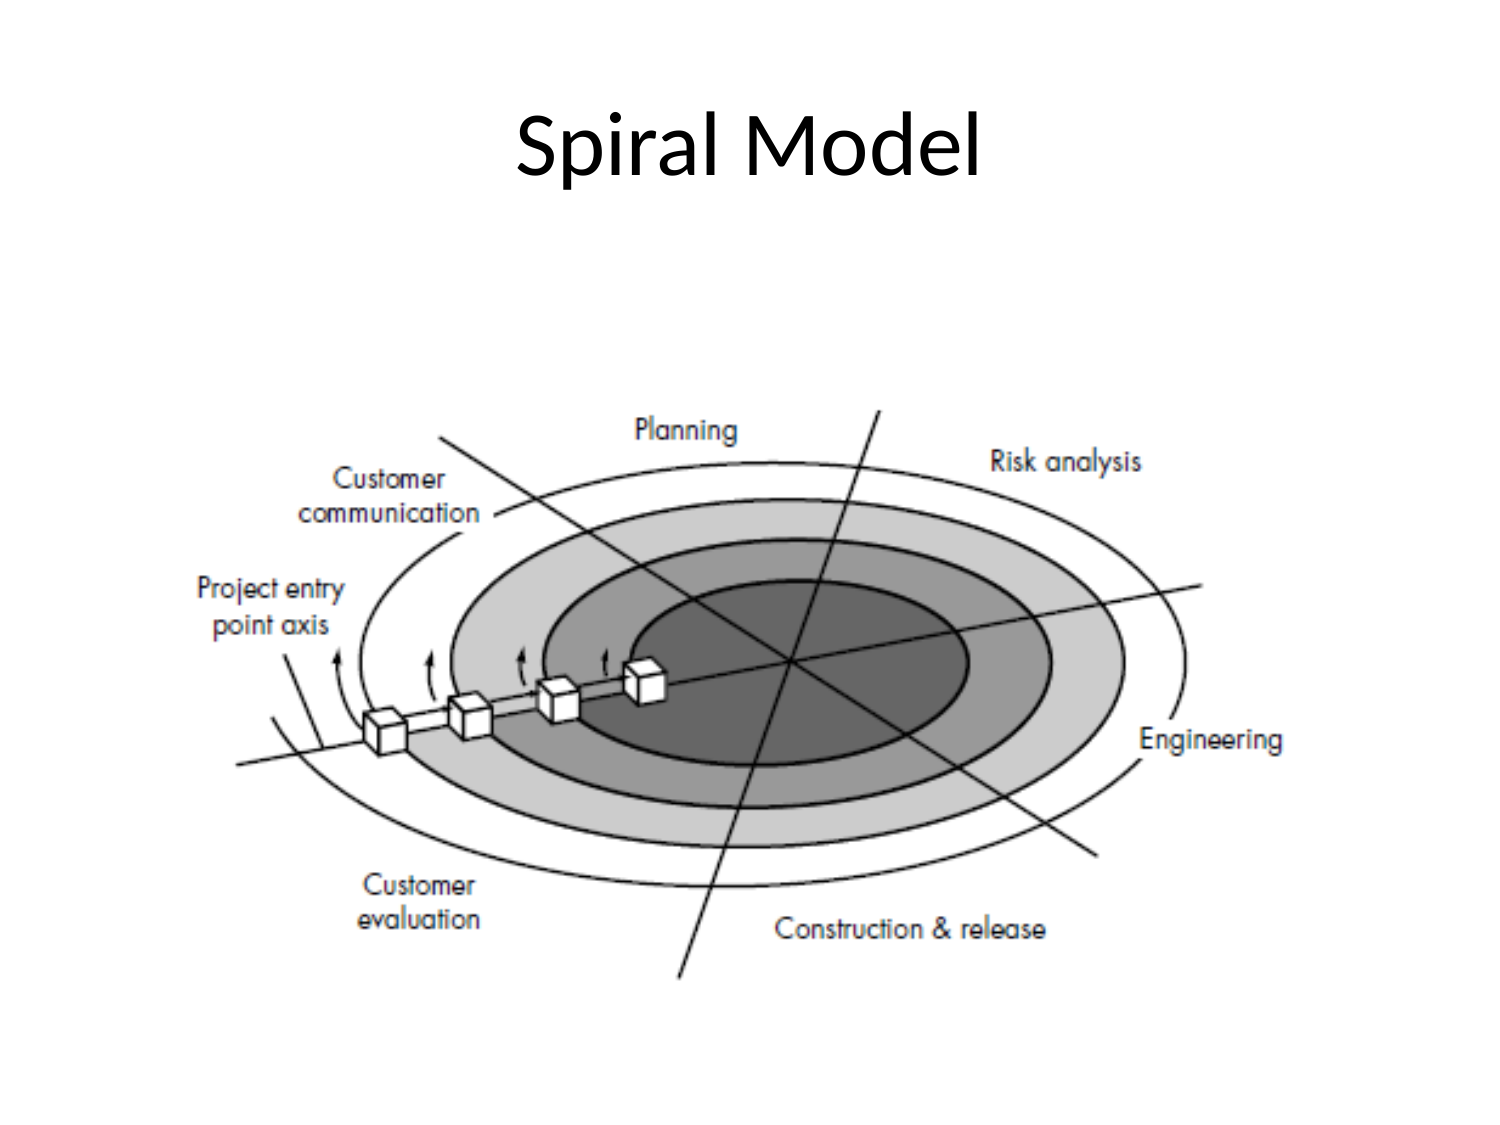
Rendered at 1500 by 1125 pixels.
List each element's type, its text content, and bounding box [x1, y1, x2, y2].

title Spiral Model [75, 45, 1425, 233]
picture [170, 360, 1367, 988]
